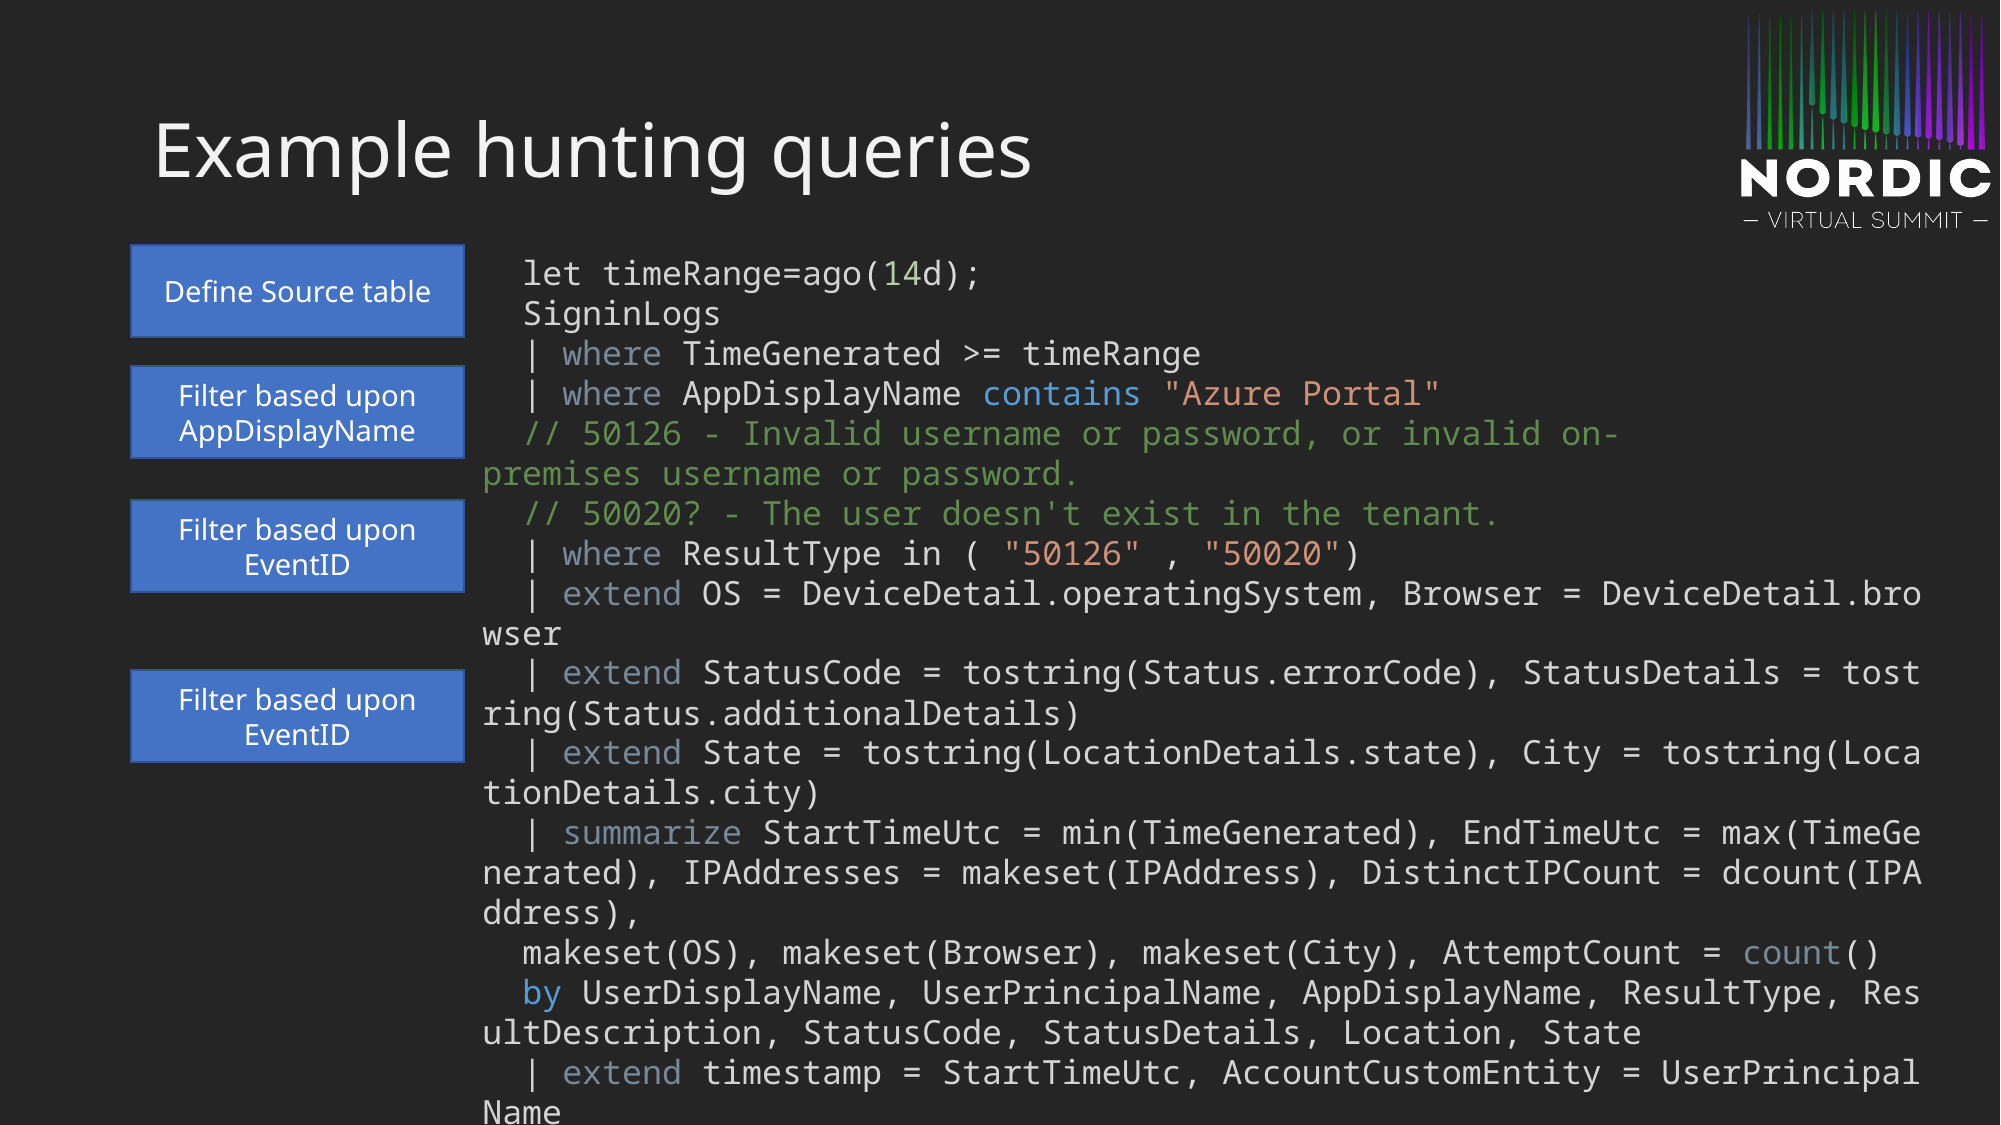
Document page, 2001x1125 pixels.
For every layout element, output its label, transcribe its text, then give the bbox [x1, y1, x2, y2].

text_box Filter based upon EventID [130, 499, 465, 593]
picture [1731, 0, 2001, 244]
text_box Define Source table [130, 244, 465, 338]
text_box Filter based upon EventID [130, 669, 465, 763]
title Example hunting queries [137, 59, 1624, 190]
text_box Filter based upon AppDisplayName [130, 365, 465, 459]
text_box let timeRange=ago(14d); SigninLogs | where TimeGenerated >= timeRange | where AppDisplayName contains "Azure Portal" // 50126 - Invalid username or password, or invalid on-premises username or password. // 50020? - The user doesn't exist in the tenant. | where ResultType in ( "50126" , "50020") | extend OS = DeviceDetail.operatingSystem, Browser = DeviceDetail.browser | extend StatusCode = tostring(Status.errorCode), StatusDetails = tostring(Status.additionalDetails) | extend State = tostring(LocationDetails.state), City = tostring(LocationDetails.city) | summarize StartTimeUtc = min(TimeGenerated), EndTimeUtc = max(TimeGenerated), IPAddresses = makeset(IPAddress), DistinctIPCount = dcount(IPAddress), makeset(OS), makeset(Browser), makeset(City), AttemptCount = count() by UserDisplayName, UserPrincipalName, AppDisplayName, ResultType, ResultDescription, StatusCode, StatusDetails, Location, State | extend timestamp = StartTimeUtc, AccountCustomEntity = UserPrincipalName | sort by AttemptCount [467, 245, 1954, 1125]
